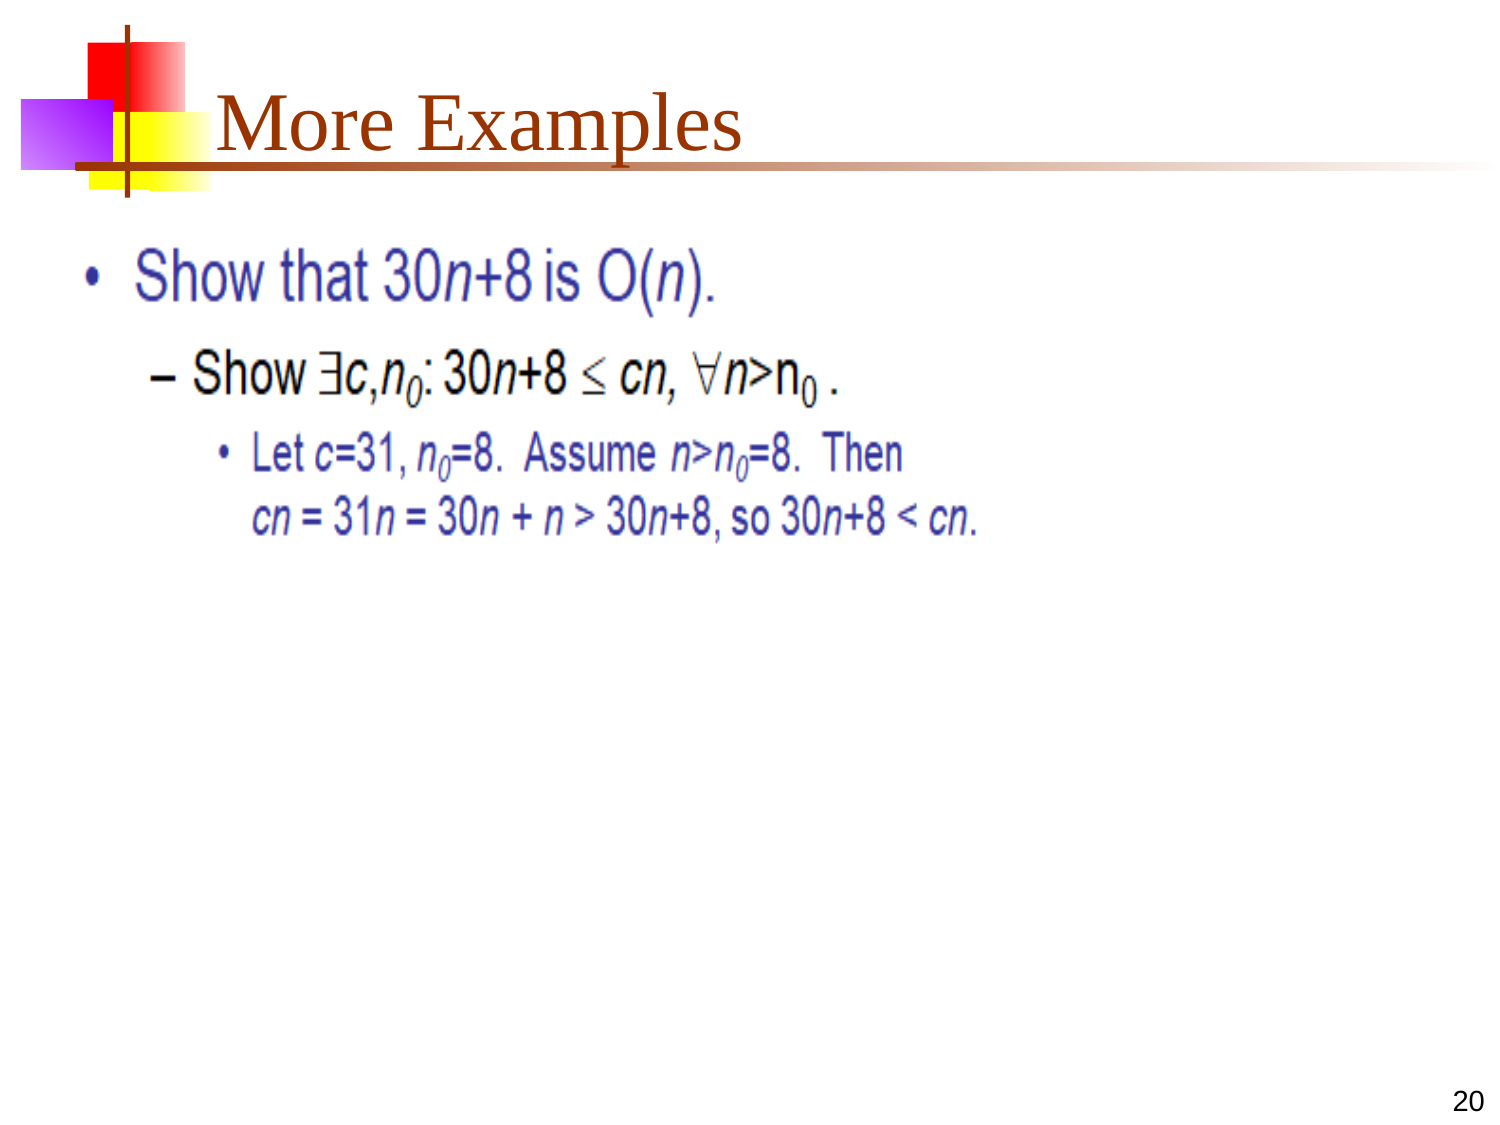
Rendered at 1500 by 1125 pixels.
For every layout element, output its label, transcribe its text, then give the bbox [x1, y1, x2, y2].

picture [62, 233, 1062, 605]
title More Examples [200, 37, 1479, 175]
slide_number 20 [1187, 1050, 1500, 1125]
